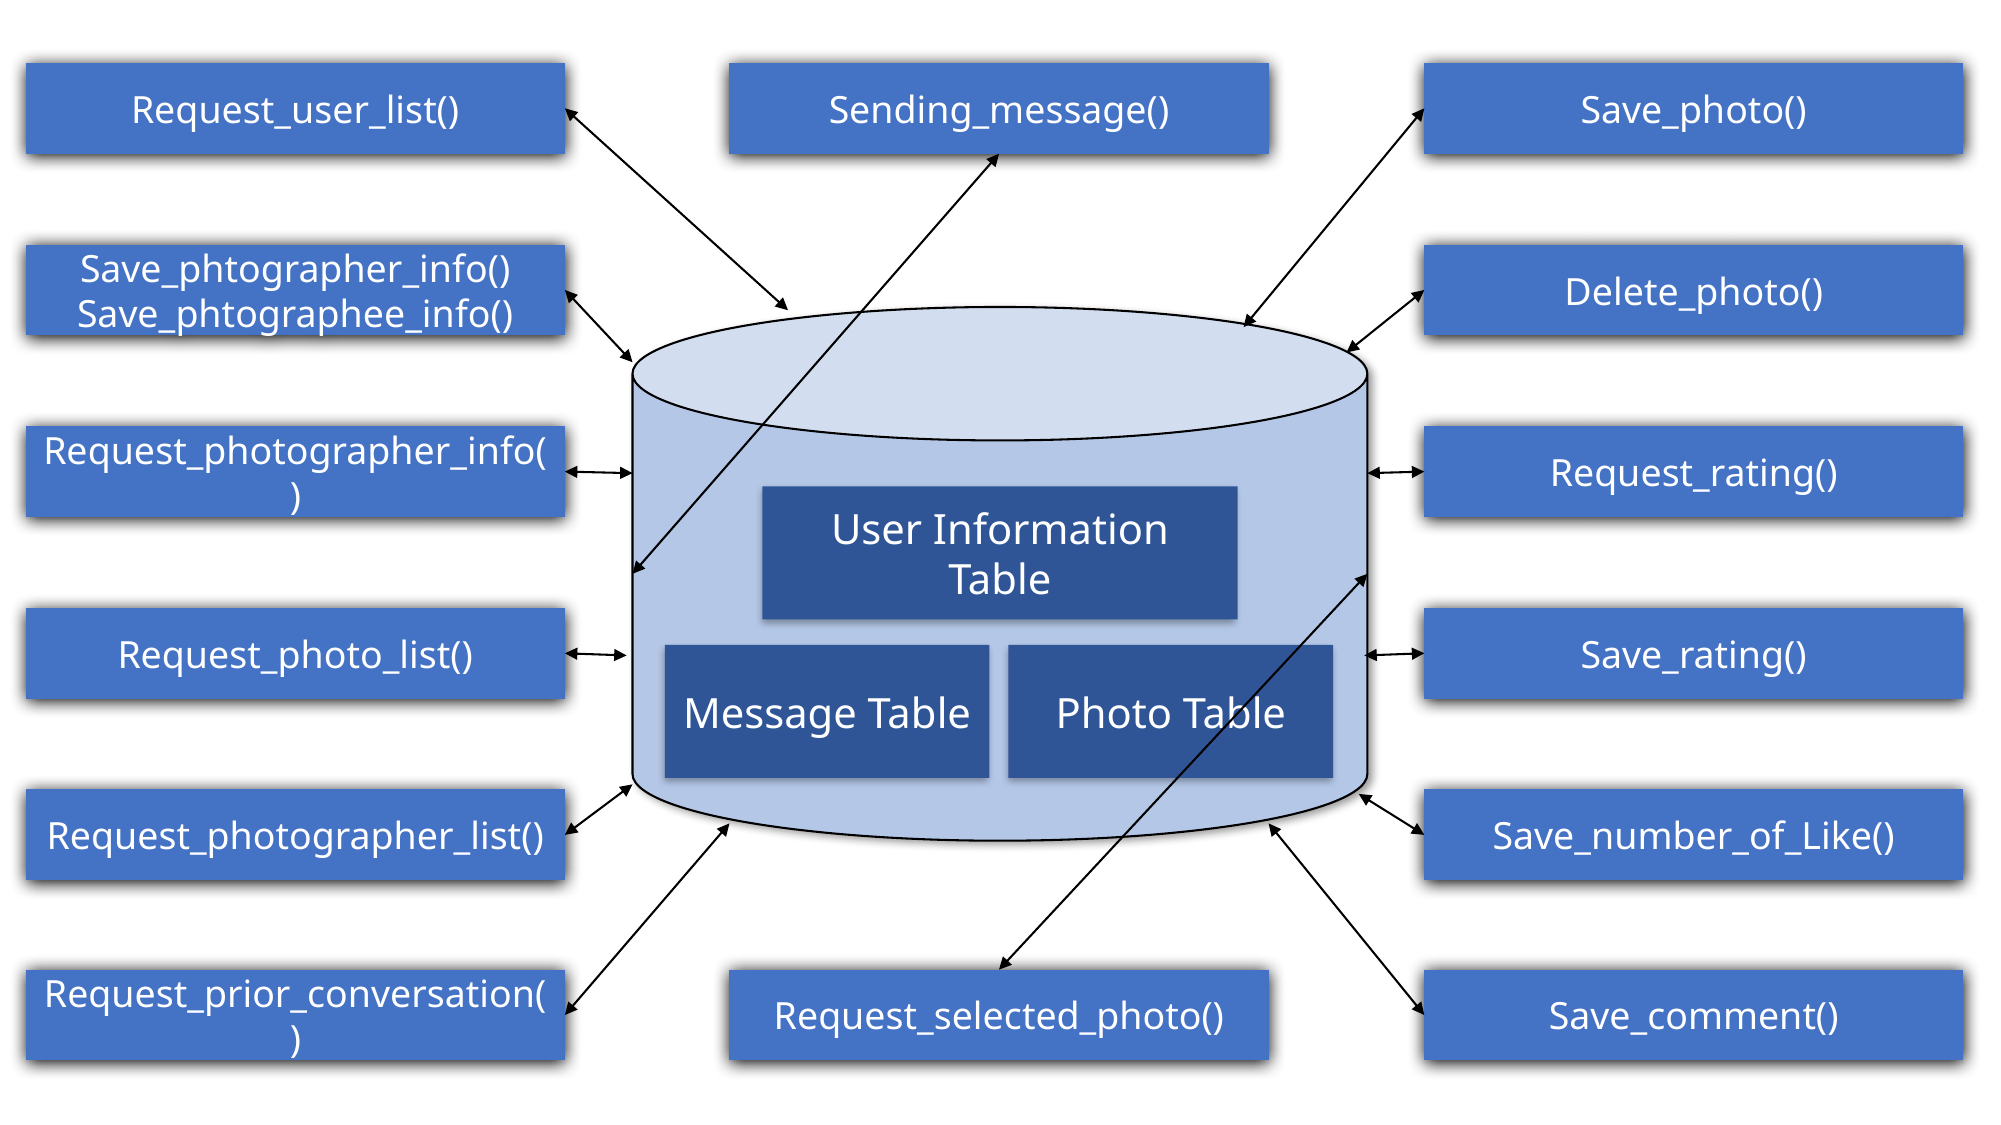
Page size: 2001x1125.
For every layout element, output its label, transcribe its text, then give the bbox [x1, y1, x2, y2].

text_box Request_rating() [1423, 425, 1964, 518]
text_box Save_rating() [1423, 607, 1964, 700]
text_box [1268, 823, 1425, 1016]
text_box Message Table [664, 644, 991, 779]
text_box Save_photo() [1423, 62, 1964, 155]
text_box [1358, 793, 1425, 823]
text_box [631, 310, 1369, 842]
text_box Request_photographer_list() [25, 788, 564, 881]
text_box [1346, 289, 1425, 353]
text_box Request_photo_list() [25, 607, 566, 700]
text_box Sending_message() [728, 62, 1270, 155]
text_box Save_number_of_Like() [1423, 788, 1964, 881]
text_box Request_prior_conversation() [25, 969, 566, 1061]
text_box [564, 108, 788, 311]
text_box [1243, 108, 1425, 328]
text_box Save_comment() [1423, 969, 1964, 1061]
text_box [564, 289, 633, 363]
text_box User Information Table [761, 485, 1239, 620]
text_box Photo Table [1179, 644, 1334, 779]
text_box [863, 305, 1243, 325]
text_box Request_photographer_info() [25, 425, 566, 518]
text_box Request_selected_photo() [728, 969, 1270, 1061]
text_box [564, 823, 730, 1016]
text_box Delete_photo() [1425, 244, 1964, 336]
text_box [564, 784, 633, 835]
text_box Photo Table [1007, 644, 1299, 779]
text_box Save_phtographer_info() Save_phtographee_info() [25, 244, 564, 336]
text_box Request_user_list() [25, 62, 566, 155]
